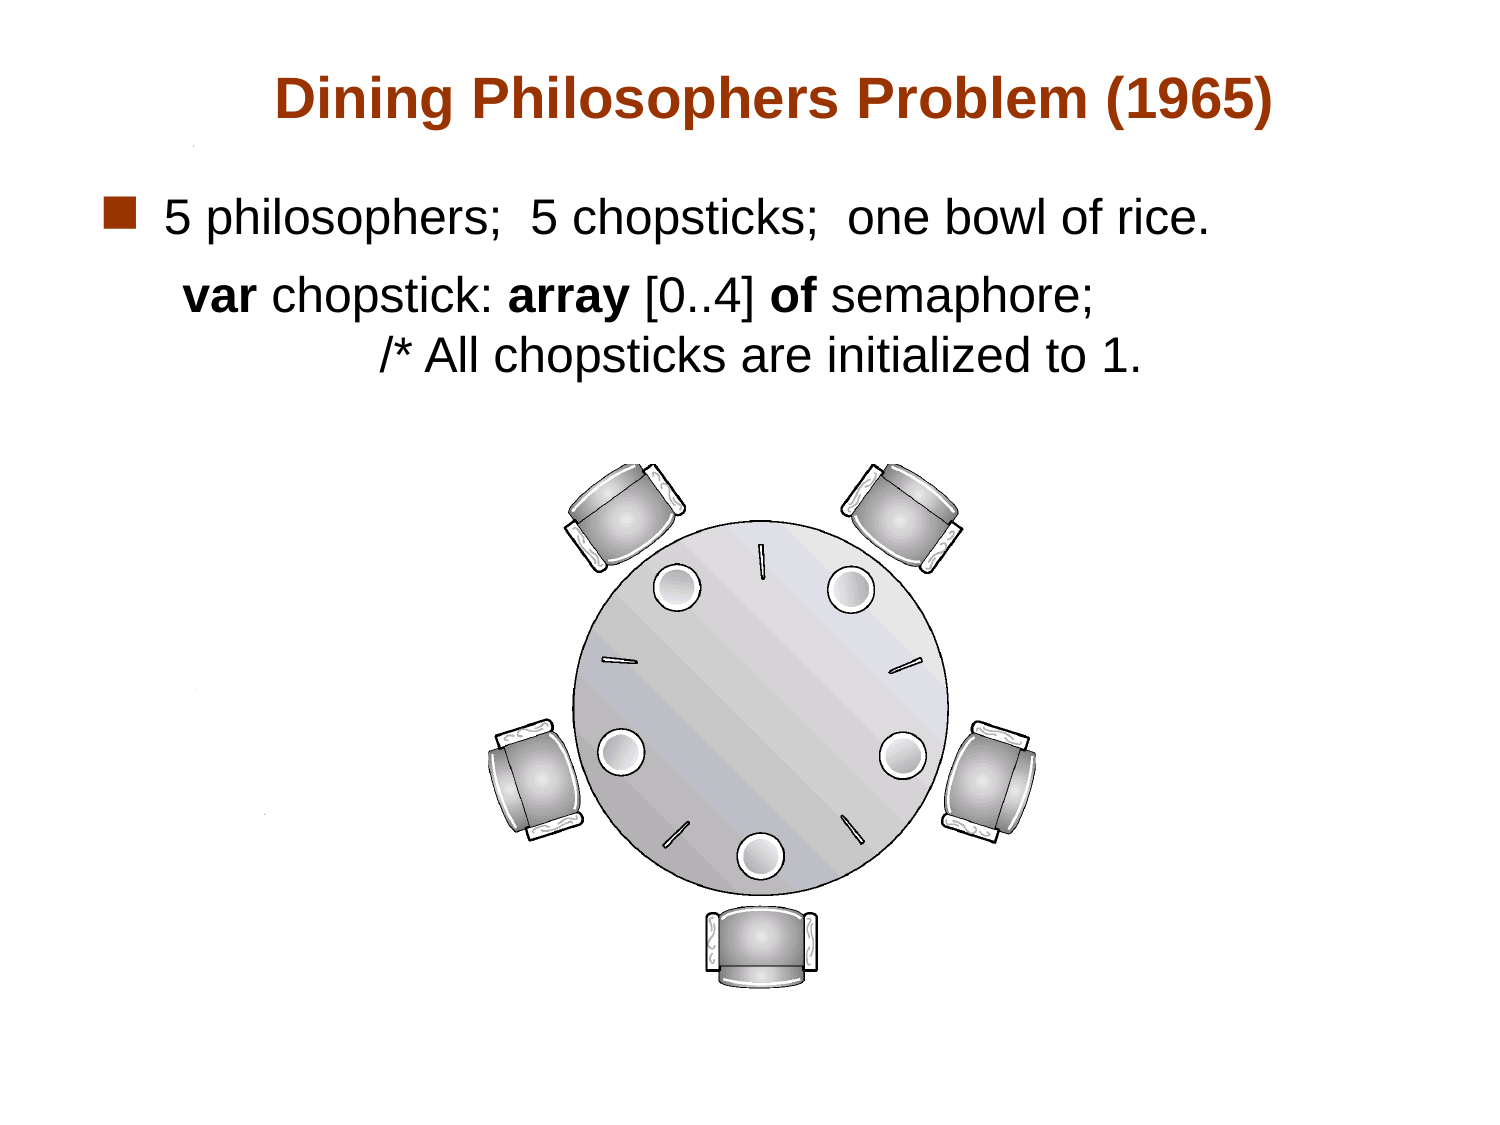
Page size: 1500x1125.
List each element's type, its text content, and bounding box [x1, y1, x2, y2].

picture [488, 464, 1036, 990]
list 5 philosophers; 5 chopsticks; one bowl of rice. var chopstick: array [0..4] of semaphore; /* All chopsticks are initialized to 1. [92, 177, 1432, 423]
title Dining Philosophers Problem (1965) [112, 37, 1438, 138]
